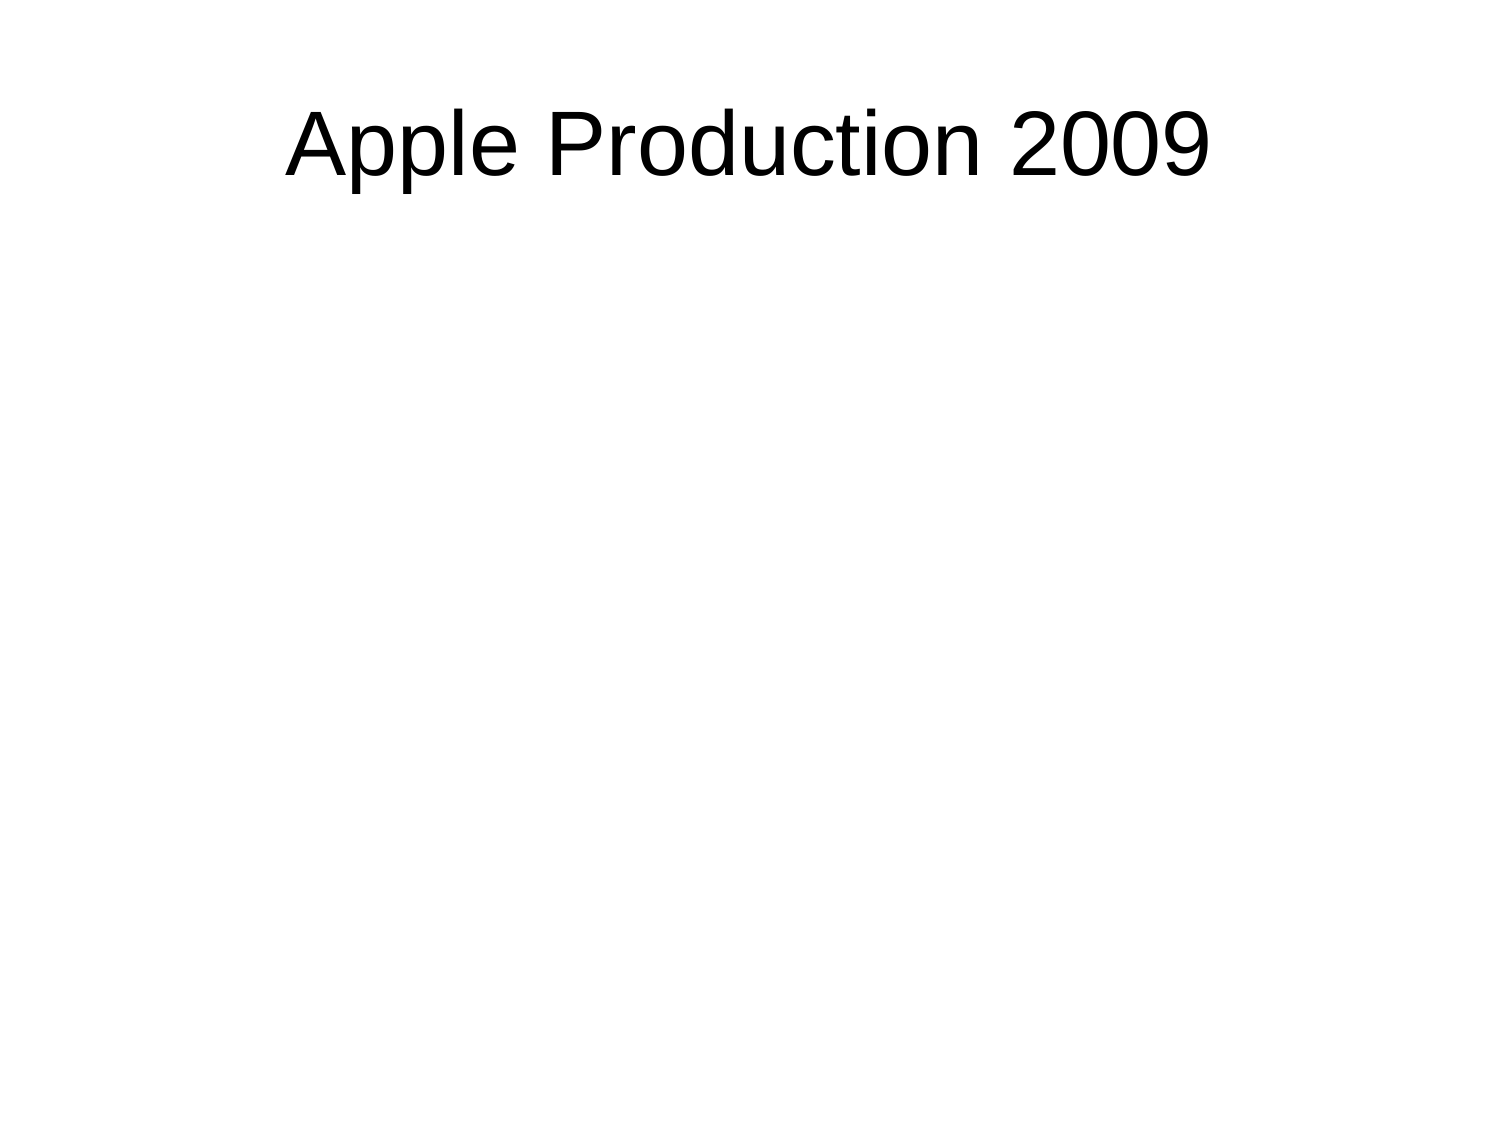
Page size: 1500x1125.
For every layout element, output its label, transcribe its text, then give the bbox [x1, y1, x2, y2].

title Apple Production 2009 [74, 44, 1426, 233]
